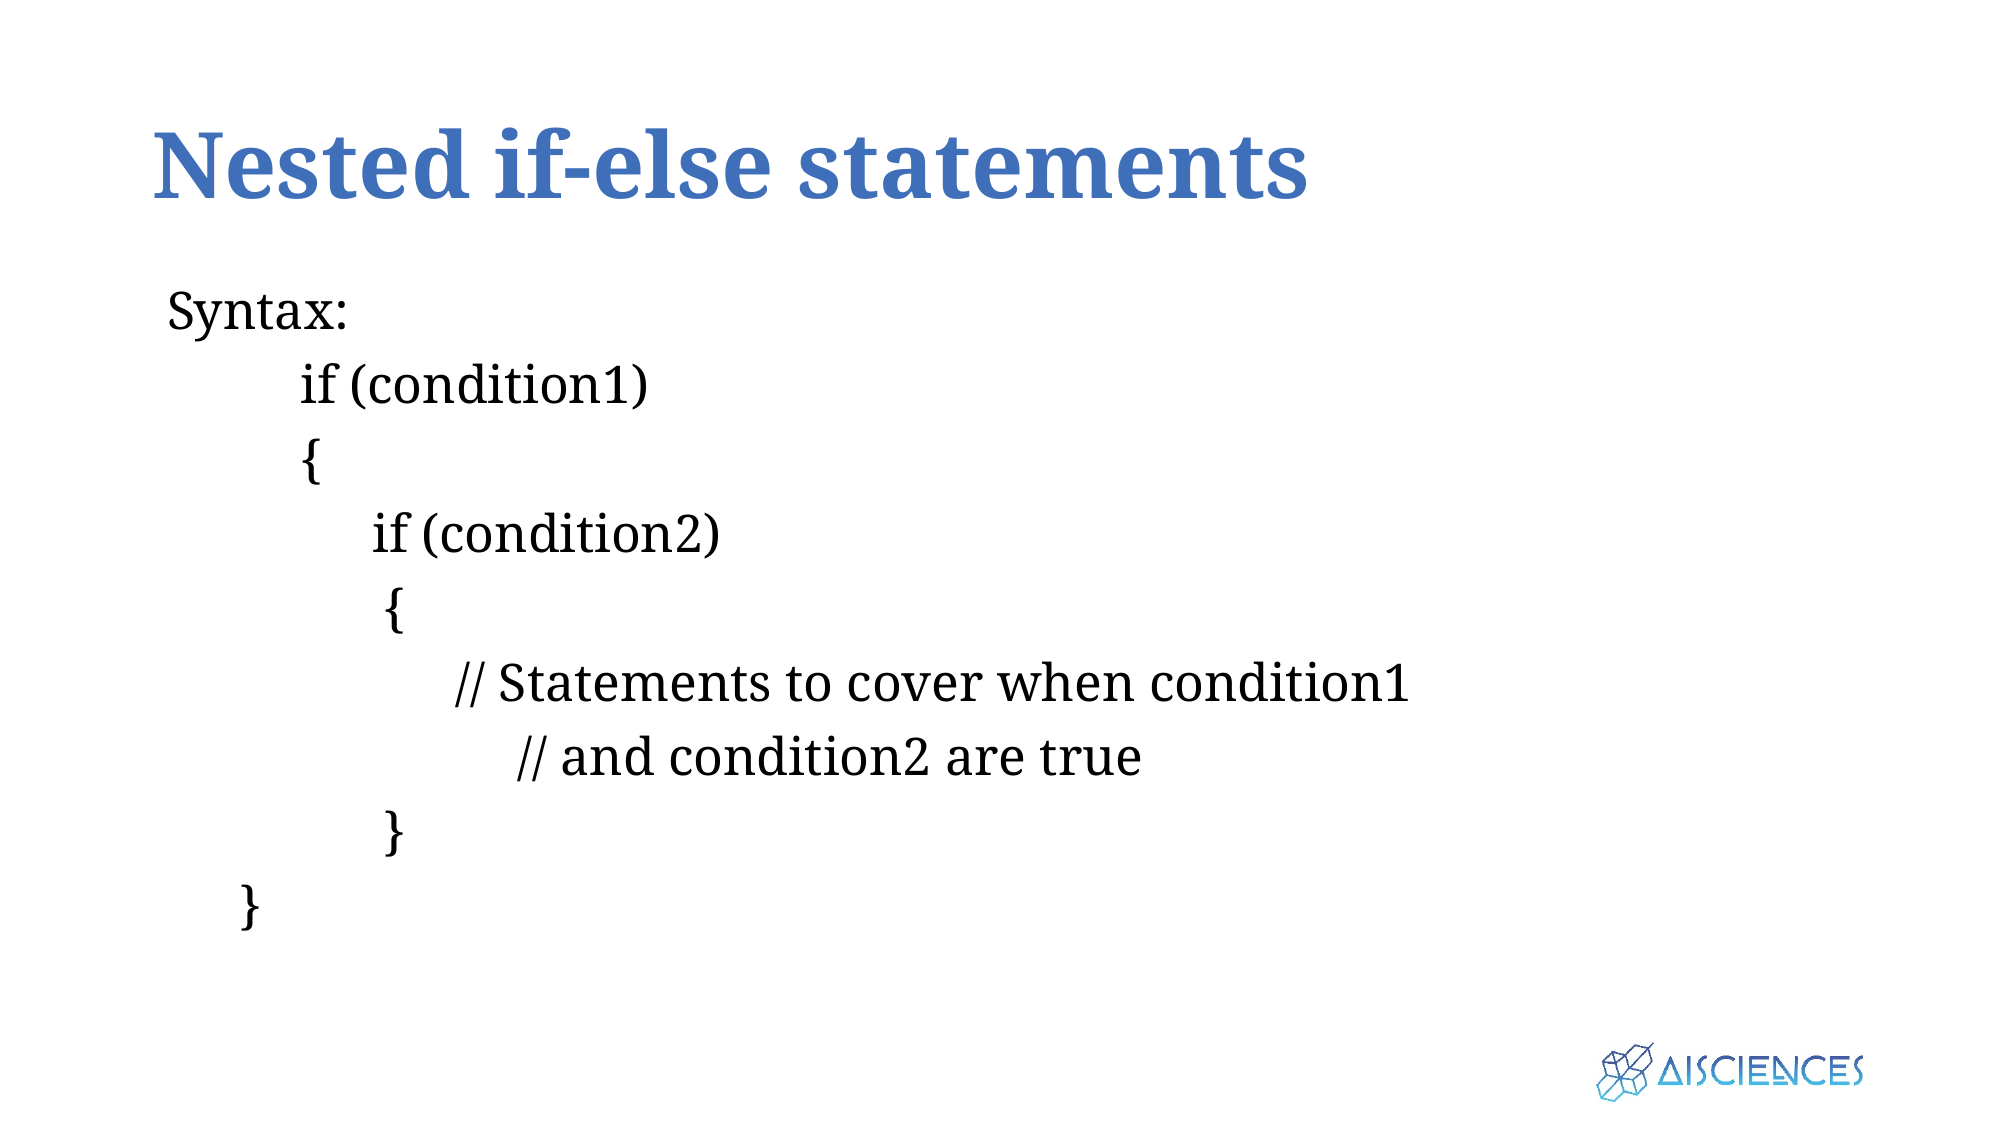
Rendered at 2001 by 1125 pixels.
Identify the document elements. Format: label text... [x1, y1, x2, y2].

title Nested if-else statements [137, 59, 1863, 278]
list Syntax: if (condition1) { if (condition2) { // Statements to cover when condition1 // and condition2 are true } } [152, 277, 1878, 949]
picture [1596, 1042, 1863, 1102]
